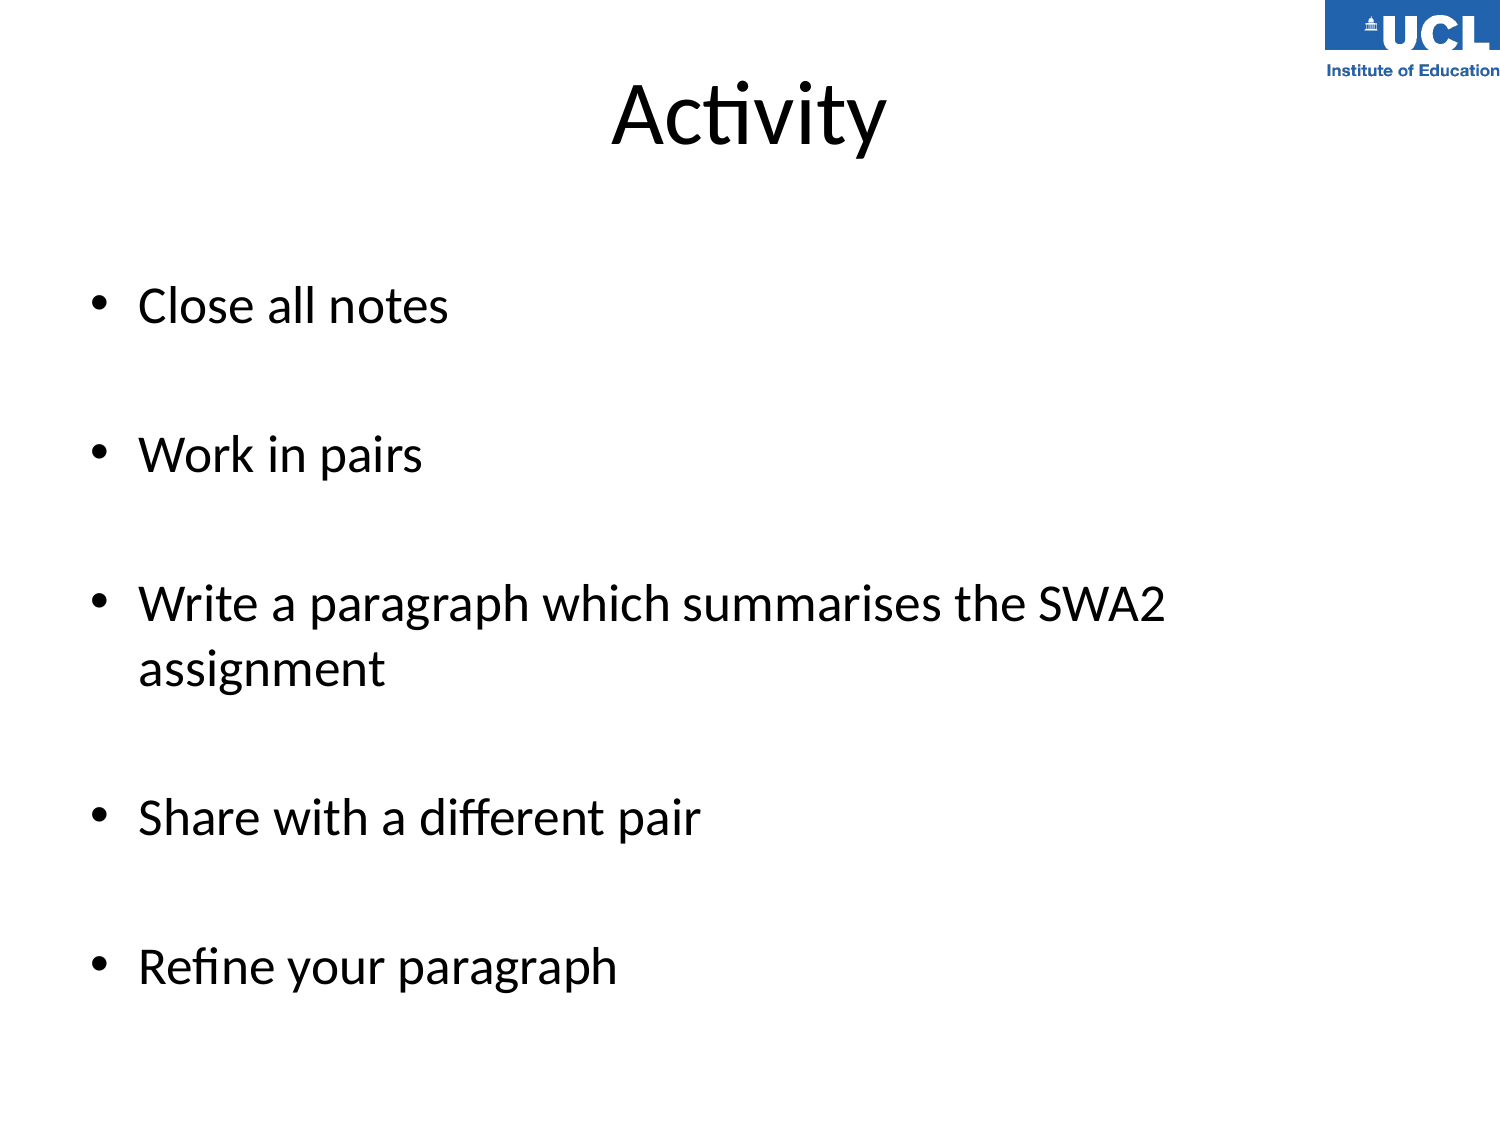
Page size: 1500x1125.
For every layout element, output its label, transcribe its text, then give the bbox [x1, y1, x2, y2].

title Activity [75, 45, 1425, 233]
list Close all notes Work in pairs Write a paragraph which summarises the SWA2 assignment Share with a different pair Refine your paragraph [75, 262, 1425, 1005]
picture [1325, 0, 1500, 84]
